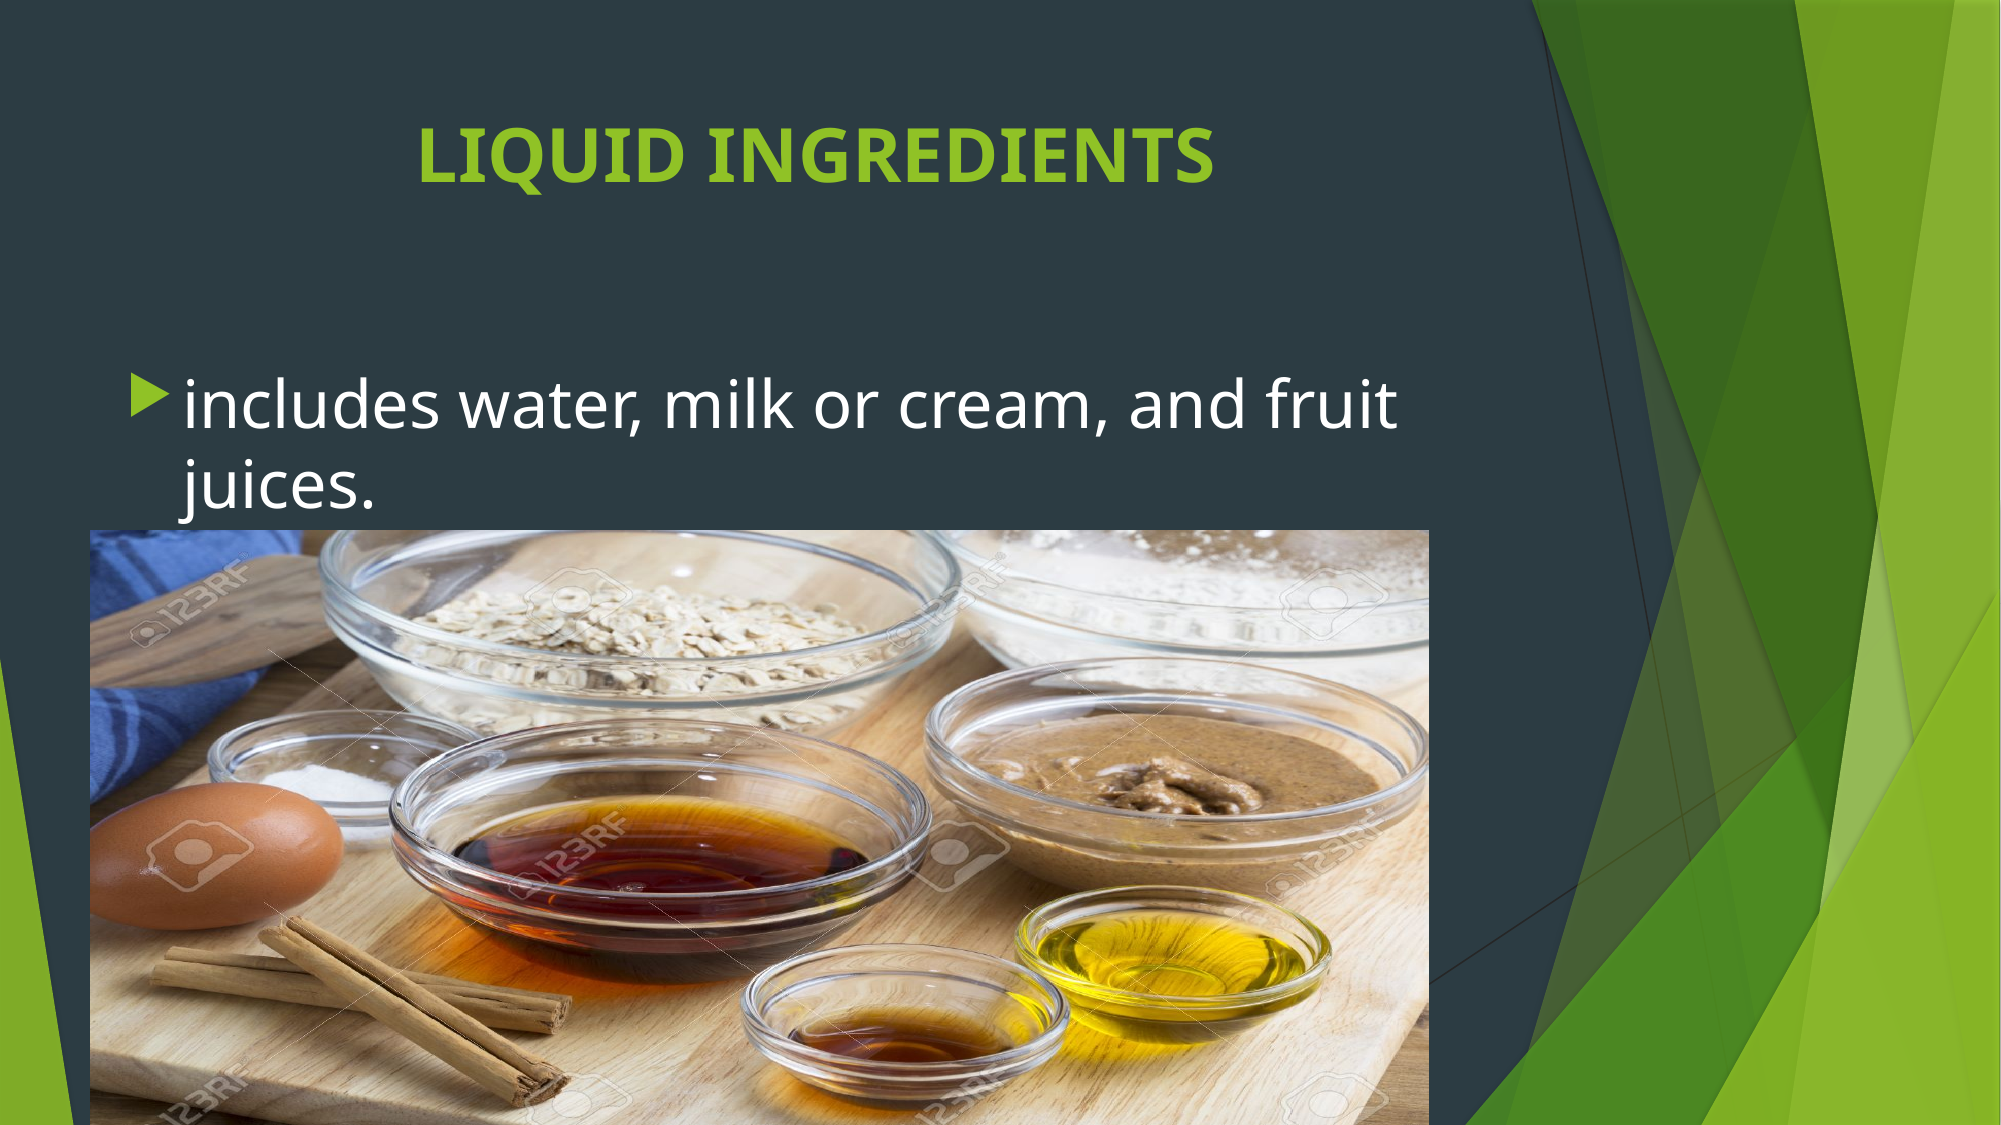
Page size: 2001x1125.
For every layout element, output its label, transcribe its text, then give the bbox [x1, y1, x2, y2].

list includes water, milk or cream, and fruit juices. [111, 354, 1522, 992]
picture [90, 529, 1429, 1125]
title LIQUID INGREDIENTS [111, 99, 1522, 317]
